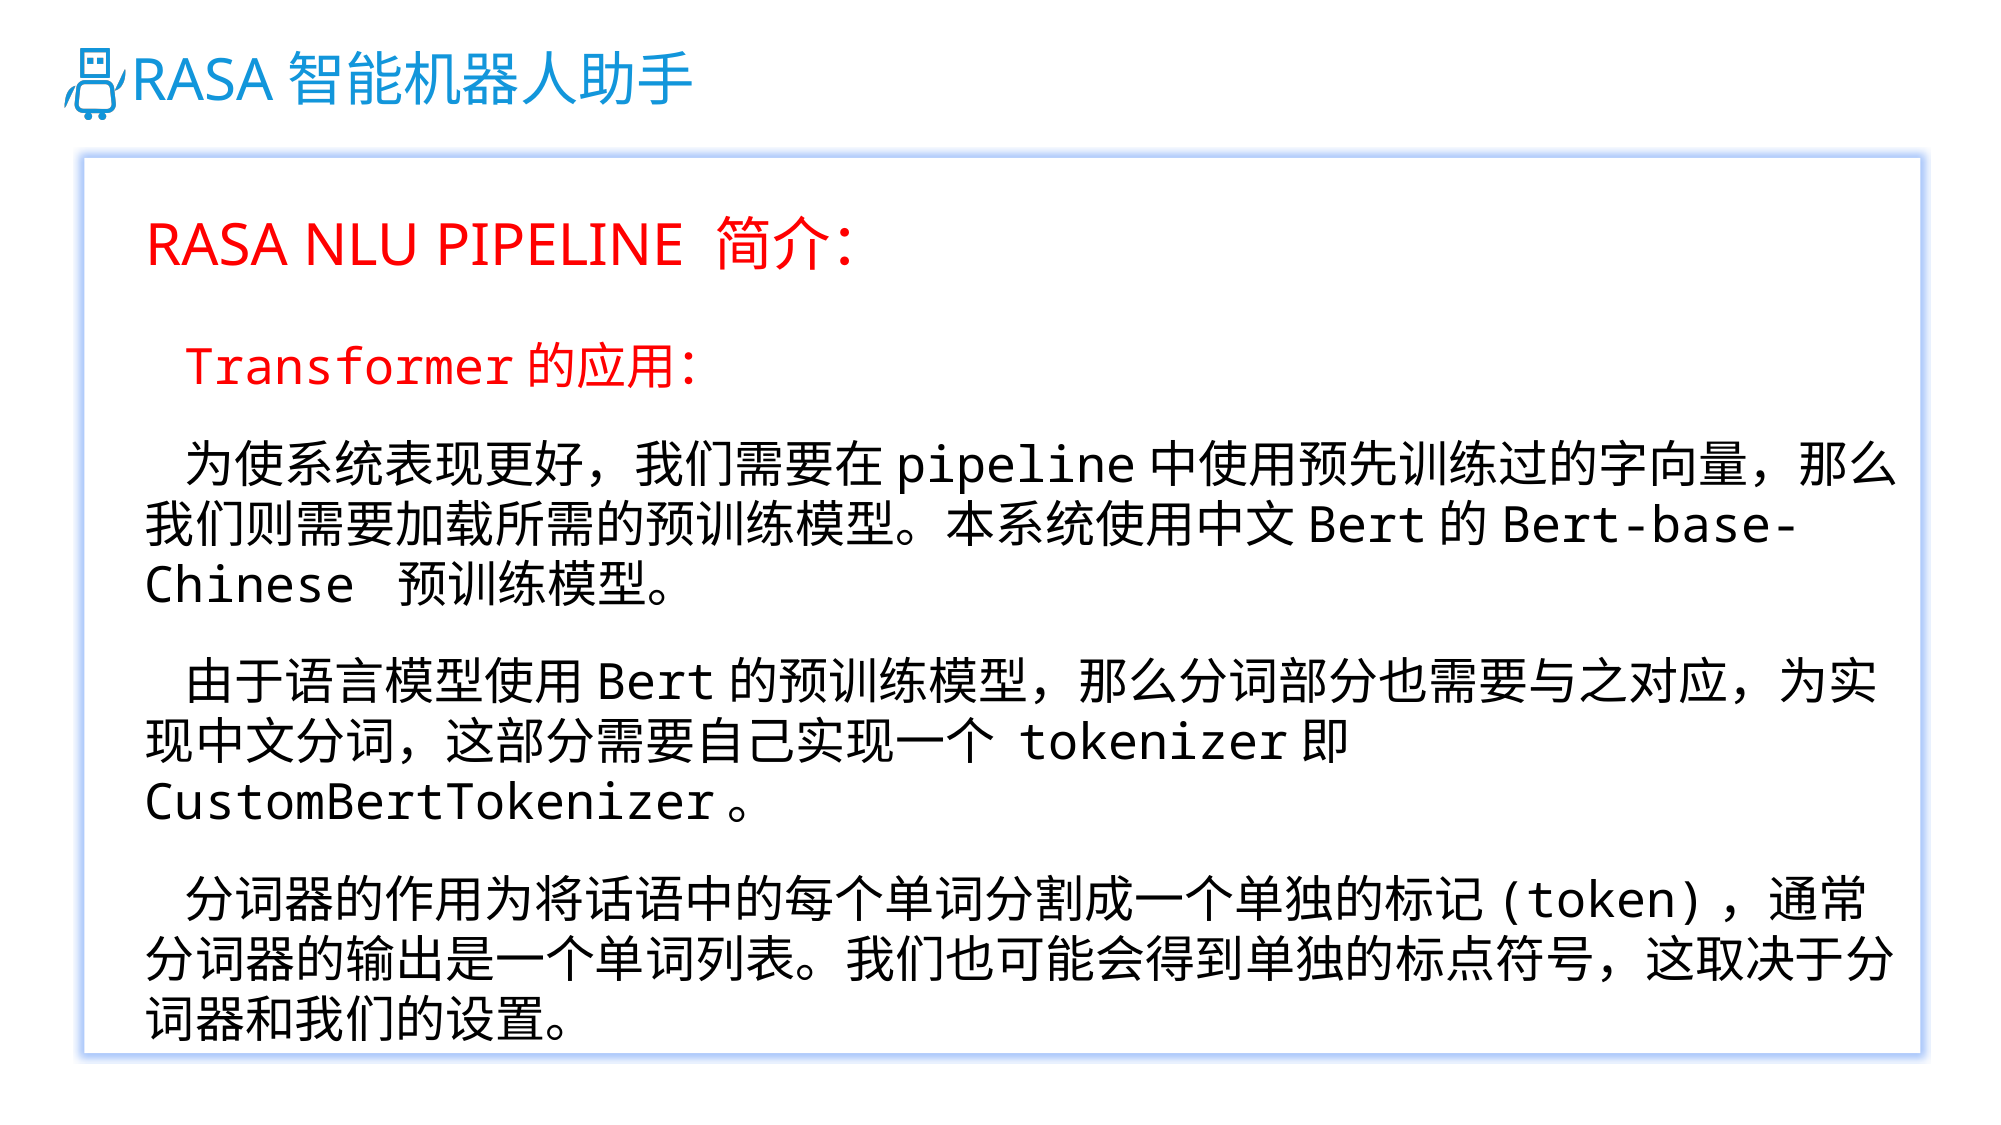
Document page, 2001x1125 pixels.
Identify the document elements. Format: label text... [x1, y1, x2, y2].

text_box Transformer的应用： 为使系统表现更好，我们需要在pipeline中使用预先训练过的字向量，那么我们则需要加载所需的预训练模型。本系统使用中文Bert的Bert-base-Chinese 预训练模型。 由于语言模型使用Bert的预训练模型，那么分词部分也需要与之对应，为实现中文分词，这部分需要自己实现一个 tokenizer即CustomBertTokenizer。 分词器的作用为将话语中的每个单词分割成一个单独的标记(token)，通常分词器的输出是一个单词列表。我们也可能会得到单独的标点符号，这取决于分词器和我们的设置。 [130, 327, 1916, 1055]
text_box [83, 157, 1921, 1054]
text_box RASA NLU PIPELINE 简介： [130, 199, 938, 285]
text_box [59, 34, 731, 121]
